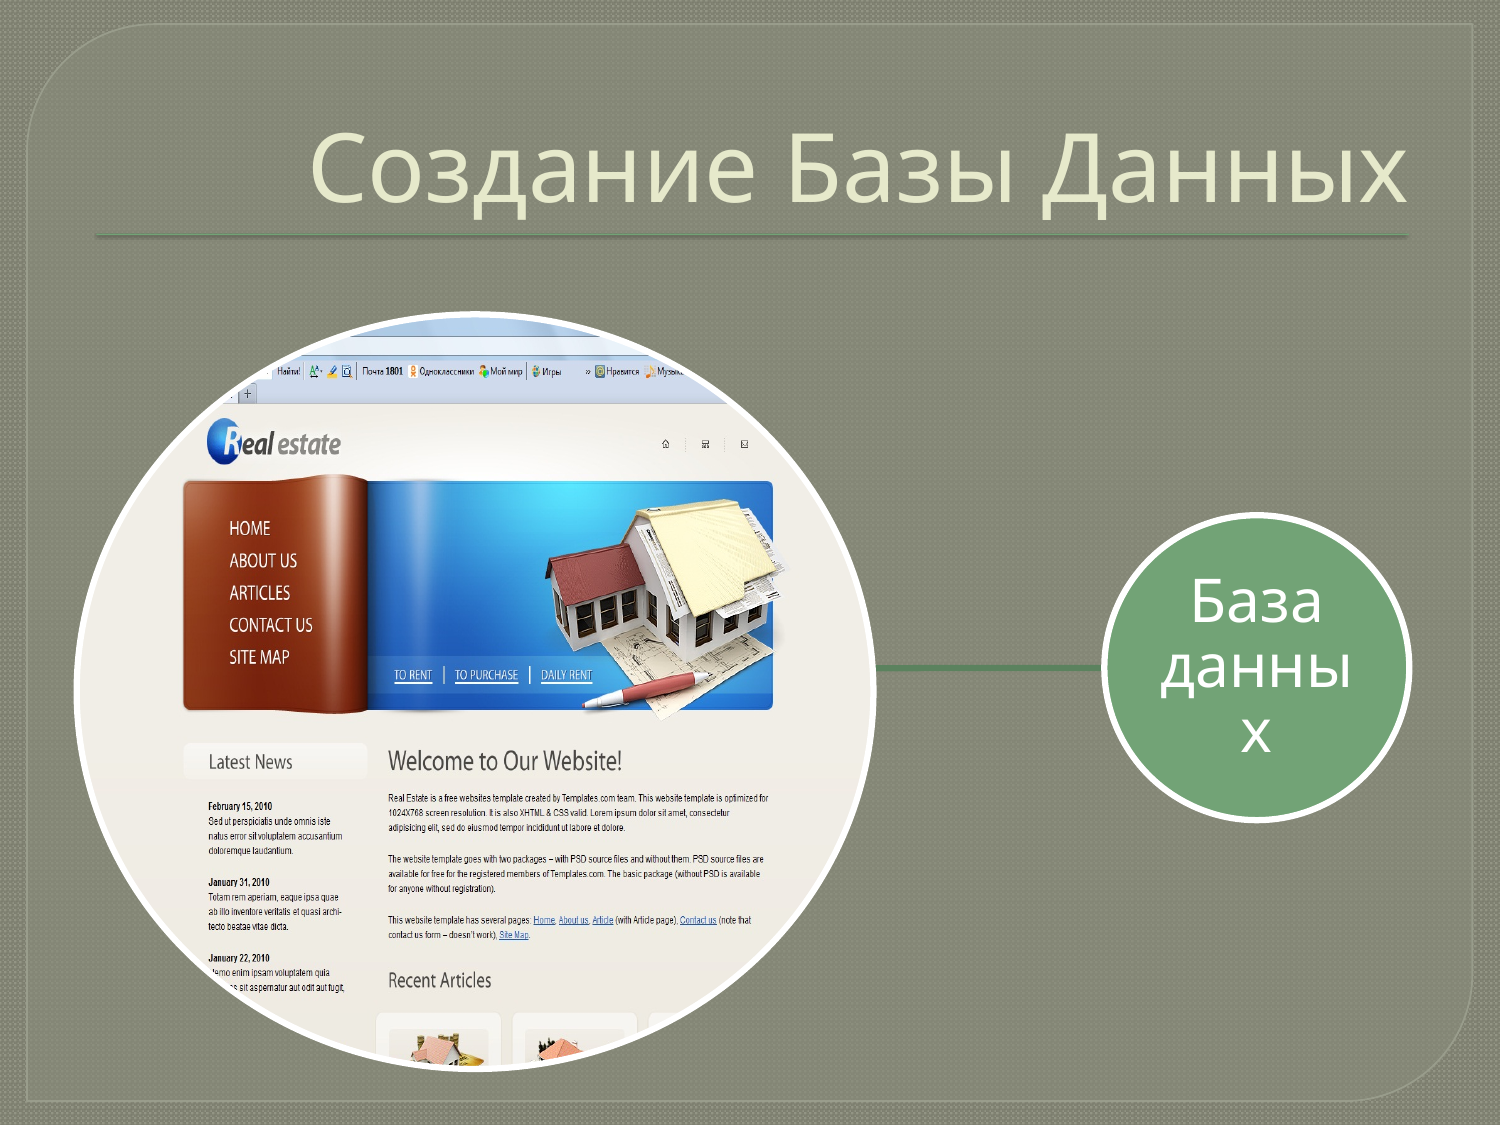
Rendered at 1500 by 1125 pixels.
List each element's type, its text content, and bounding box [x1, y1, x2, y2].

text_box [76, 255, 1424, 1083]
title Создание Базы Данных [75, 41, 1425, 230]
